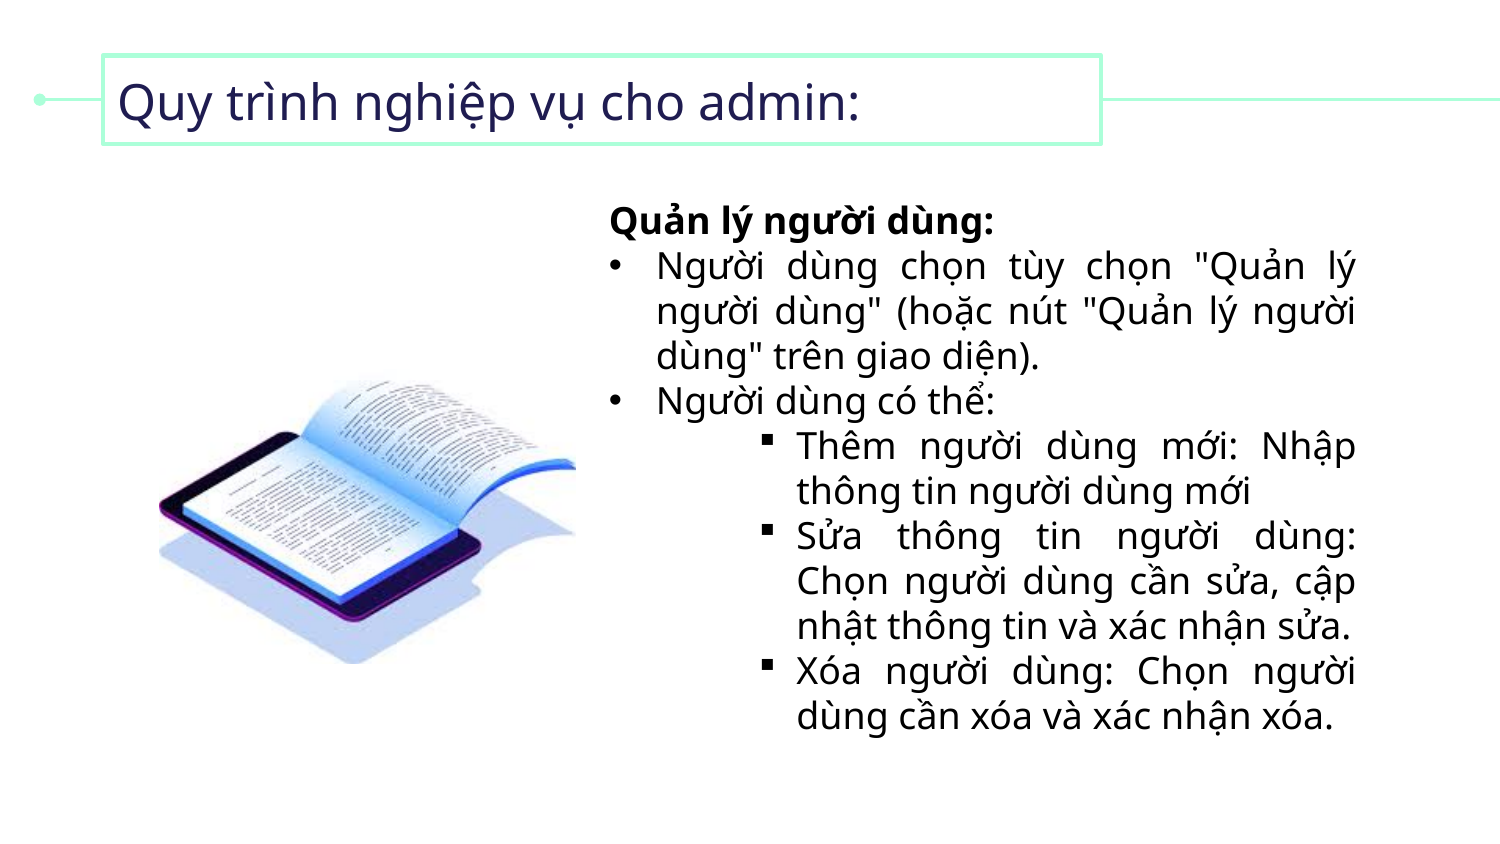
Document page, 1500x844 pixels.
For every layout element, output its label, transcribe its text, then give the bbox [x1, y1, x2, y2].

picture [159, 368, 577, 665]
text_box Quản lý người dùng: Người dùng chọn tùy chọn "Quản lý người dùng" (hoặc nút "Quản lý người dùng" trên giao diện). Người dùng có thể: Thêm người dùng mới: Nhập thông tin người dùng mới Sửa thông tin người dùng: Chọn người dùng cần sửa, cập nhật thông tin và xác nhận sửa. Xóa người dùng: Chọn người dùng cần xóa và xác nhận xóa. [594, 189, 1372, 745]
title Quy trình nghiệp vụ cho admin: [101, 53, 1103, 146]
